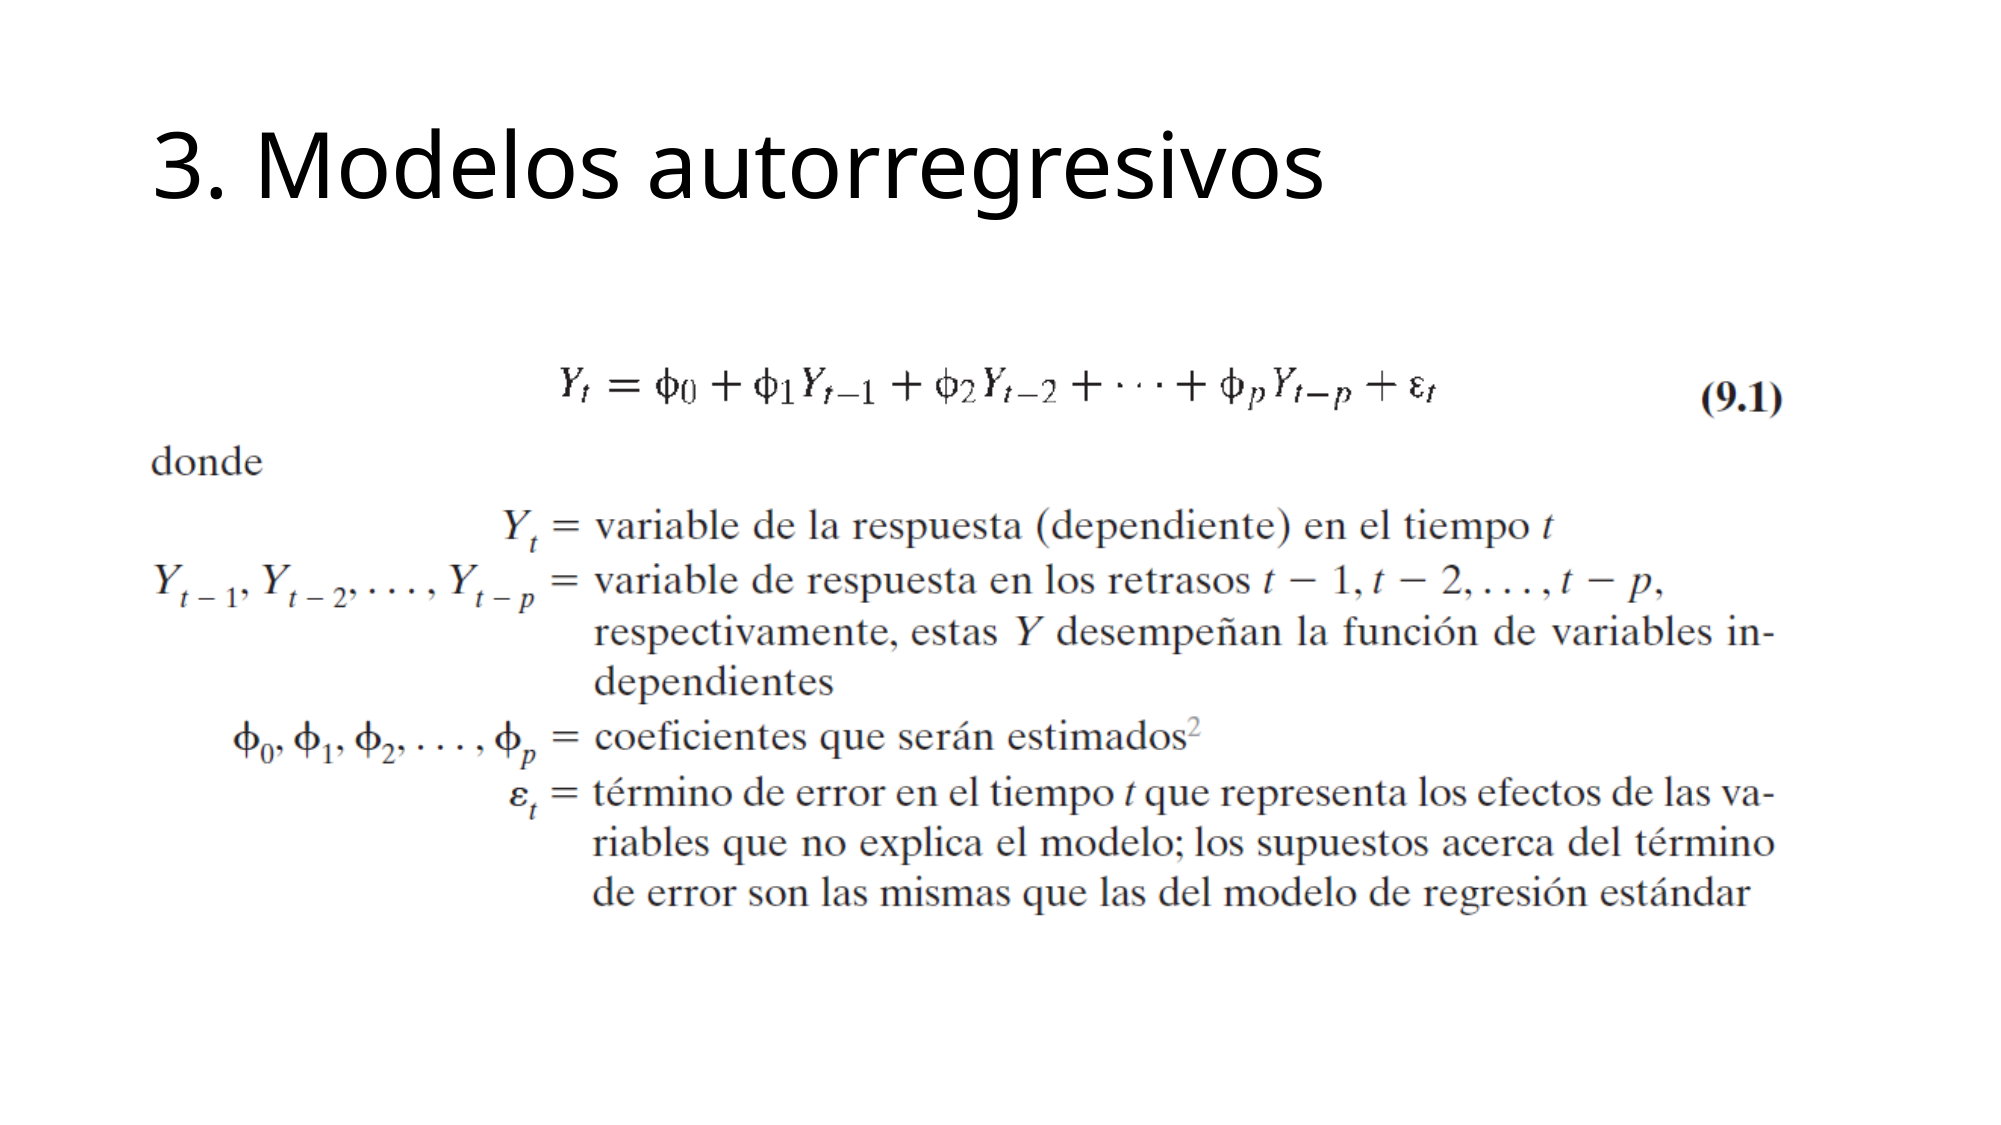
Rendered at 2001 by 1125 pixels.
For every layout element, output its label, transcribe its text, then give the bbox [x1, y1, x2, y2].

title 3. Modelos autorregresivos [137, 59, 1863, 278]
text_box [137, 336, 1798, 929]
